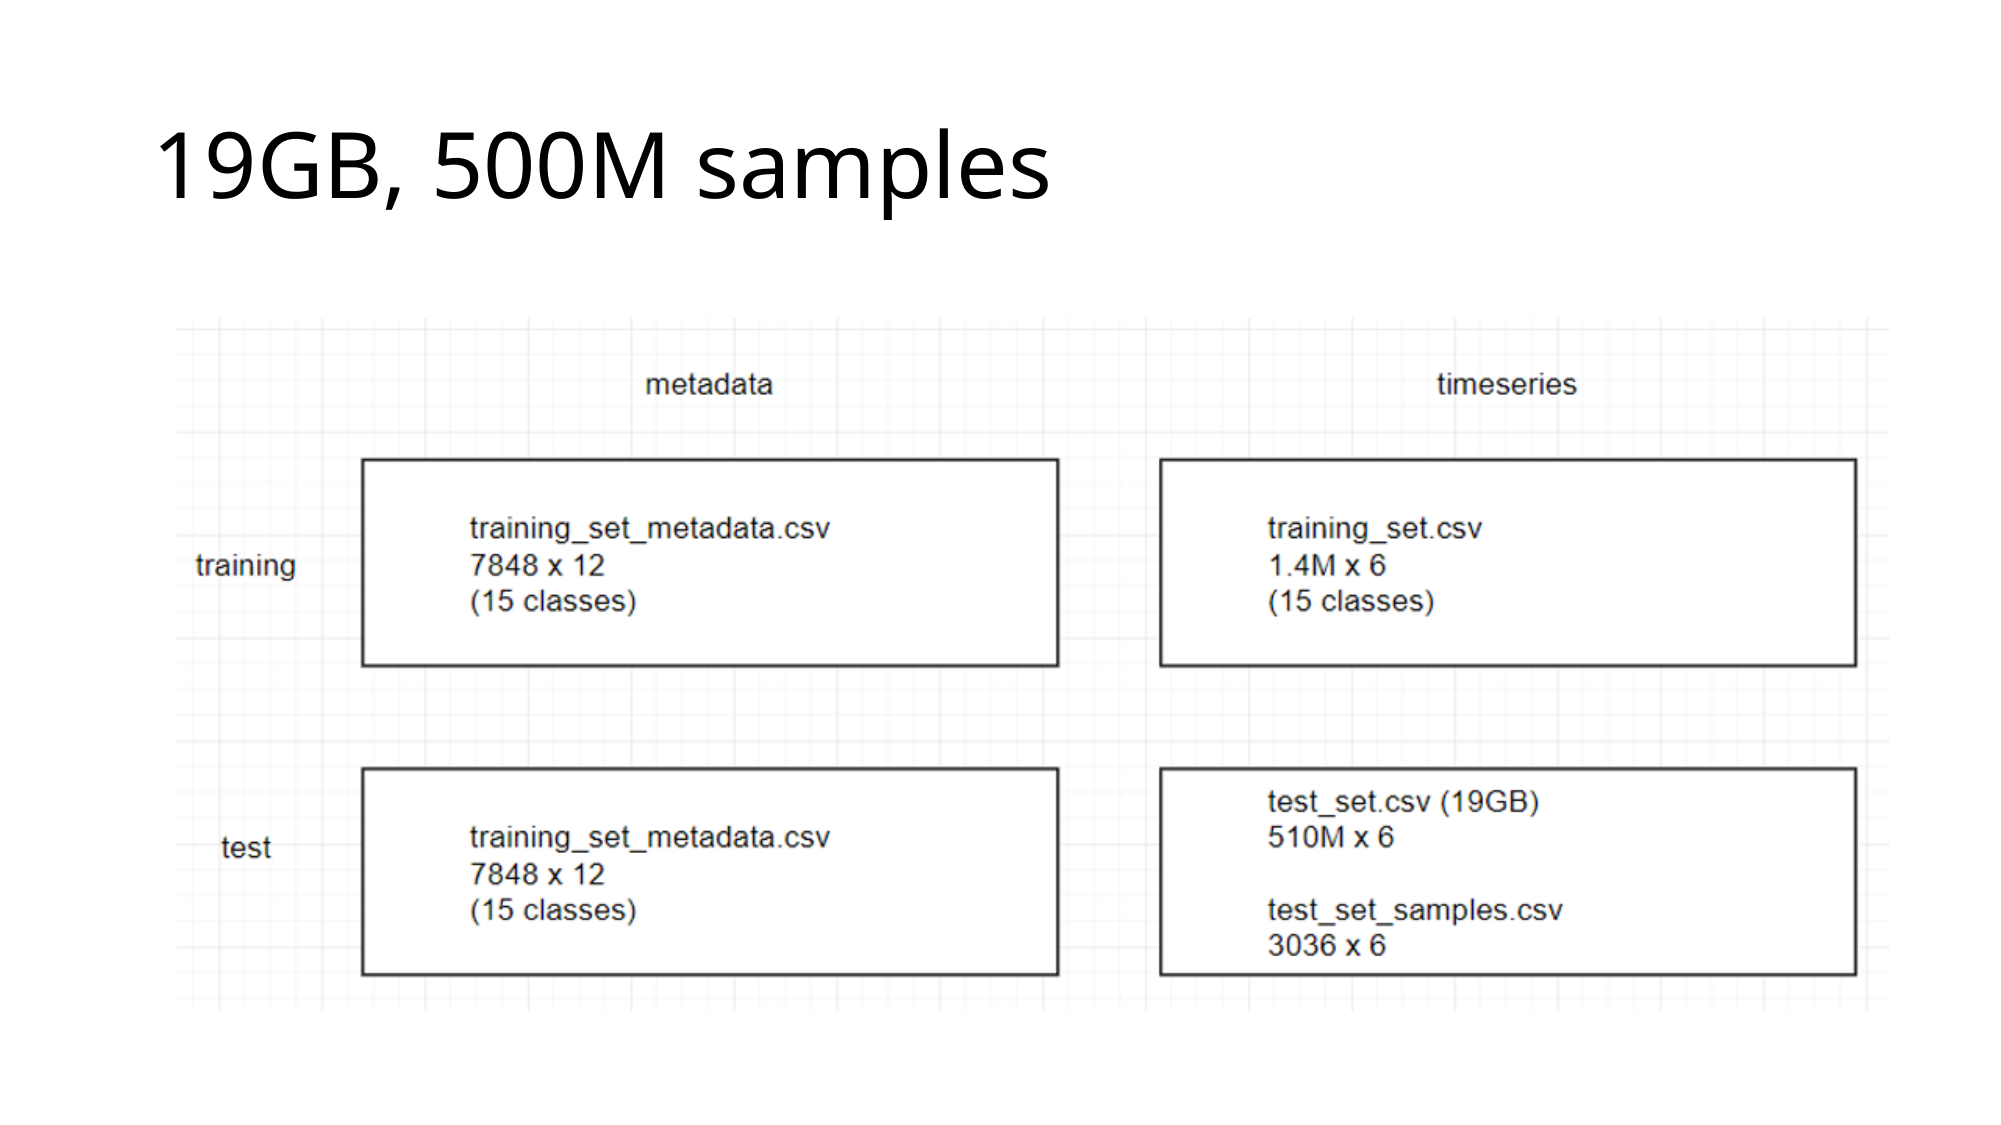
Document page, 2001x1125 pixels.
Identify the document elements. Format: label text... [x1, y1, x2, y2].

title 19GB, 500M samples [137, 59, 1863, 278]
picture [166, 301, 1905, 1028]
